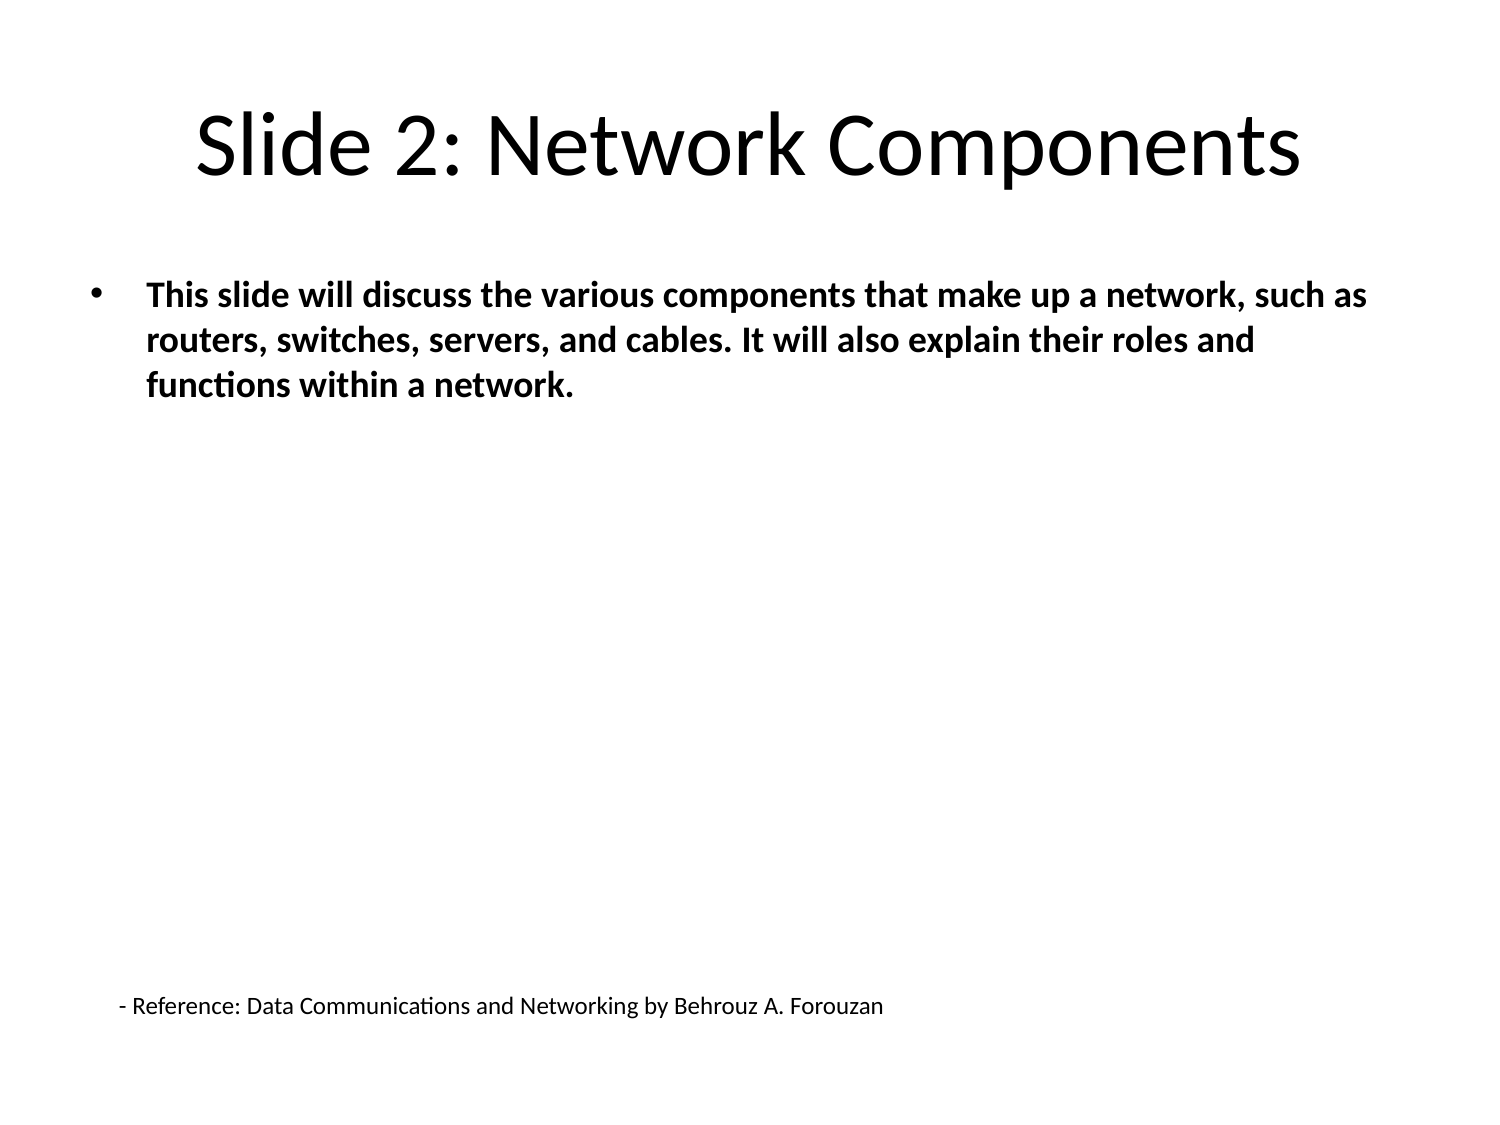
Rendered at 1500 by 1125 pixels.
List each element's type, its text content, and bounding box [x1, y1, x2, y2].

list This slide will discuss the various components that make up a network, such as routers, switches, servers, and cables. It will also explain their roles and functions within a network. [75, 262, 1425, 1005]
text_box - Reference: Data Communications and Networking by Behrouz A. Forouzan [104, 937, 1500, 1028]
title Slide 2: Network Components [75, 45, 1425, 233]
